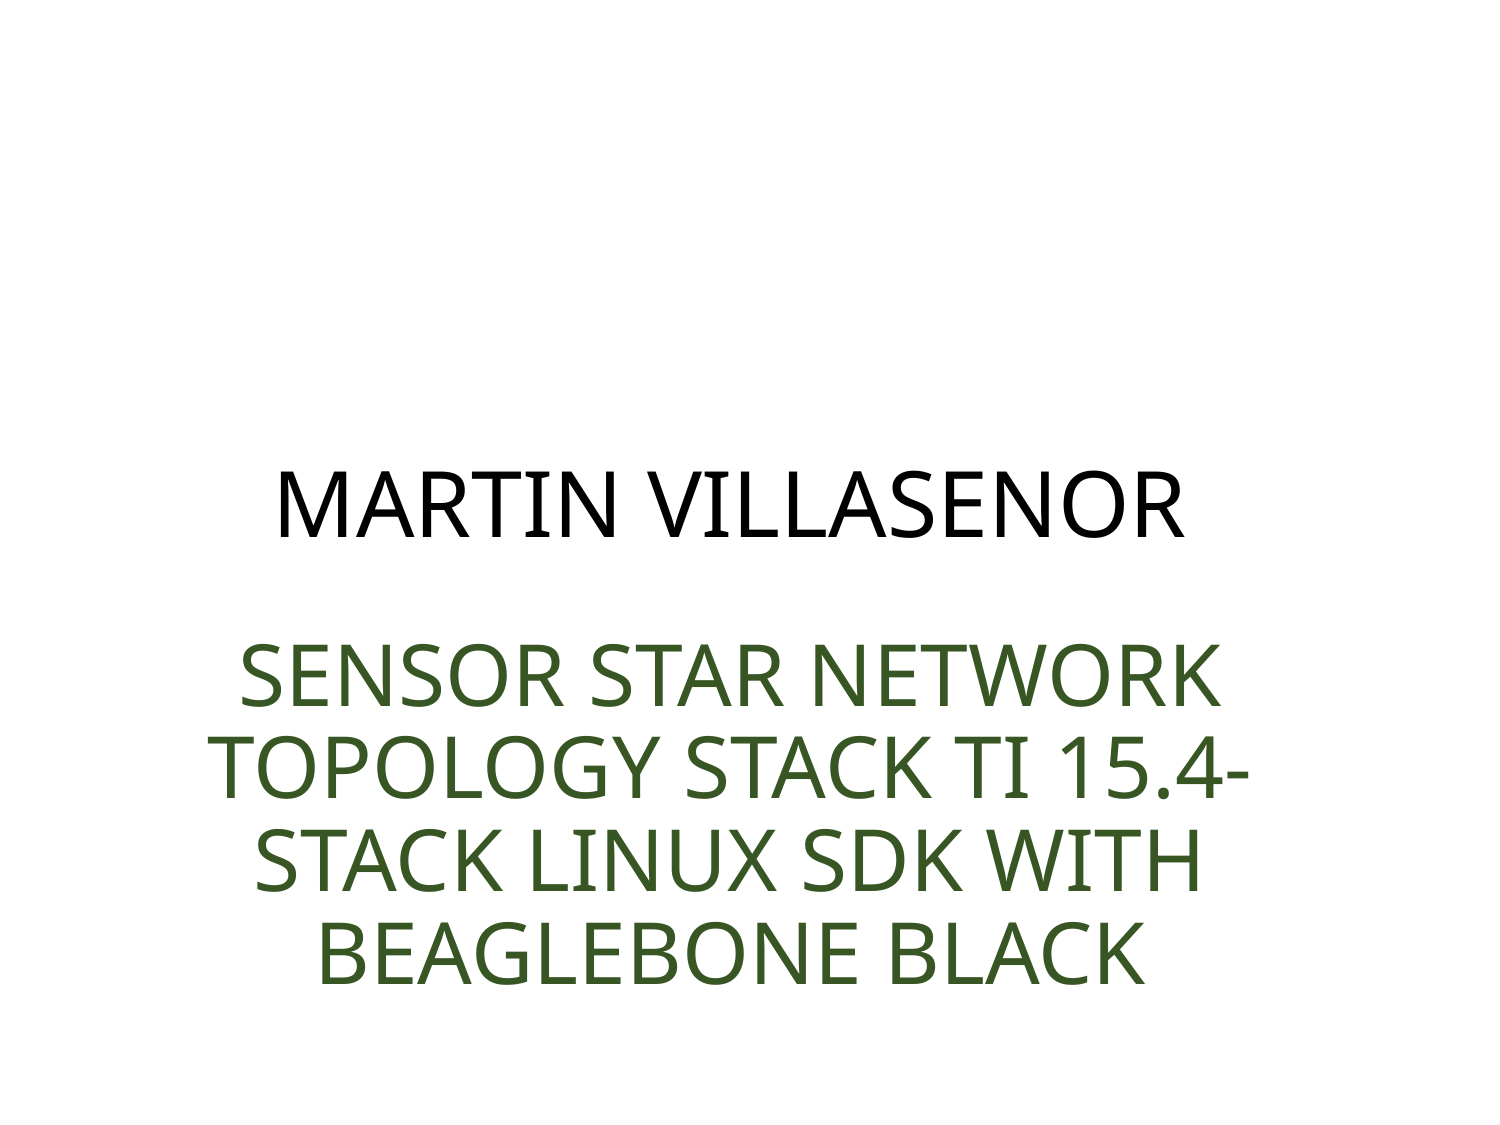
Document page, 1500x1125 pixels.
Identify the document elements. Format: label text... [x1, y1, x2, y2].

title SENSOR STAR NETWORK TOPOLOGY STACK TI 15.4-STACK LINUX SDK WITH BEAGLEBONE BLACK [71, 624, 1390, 1011]
subtitle MARTIN VILLASENOR [71, 450, 1390, 616]
